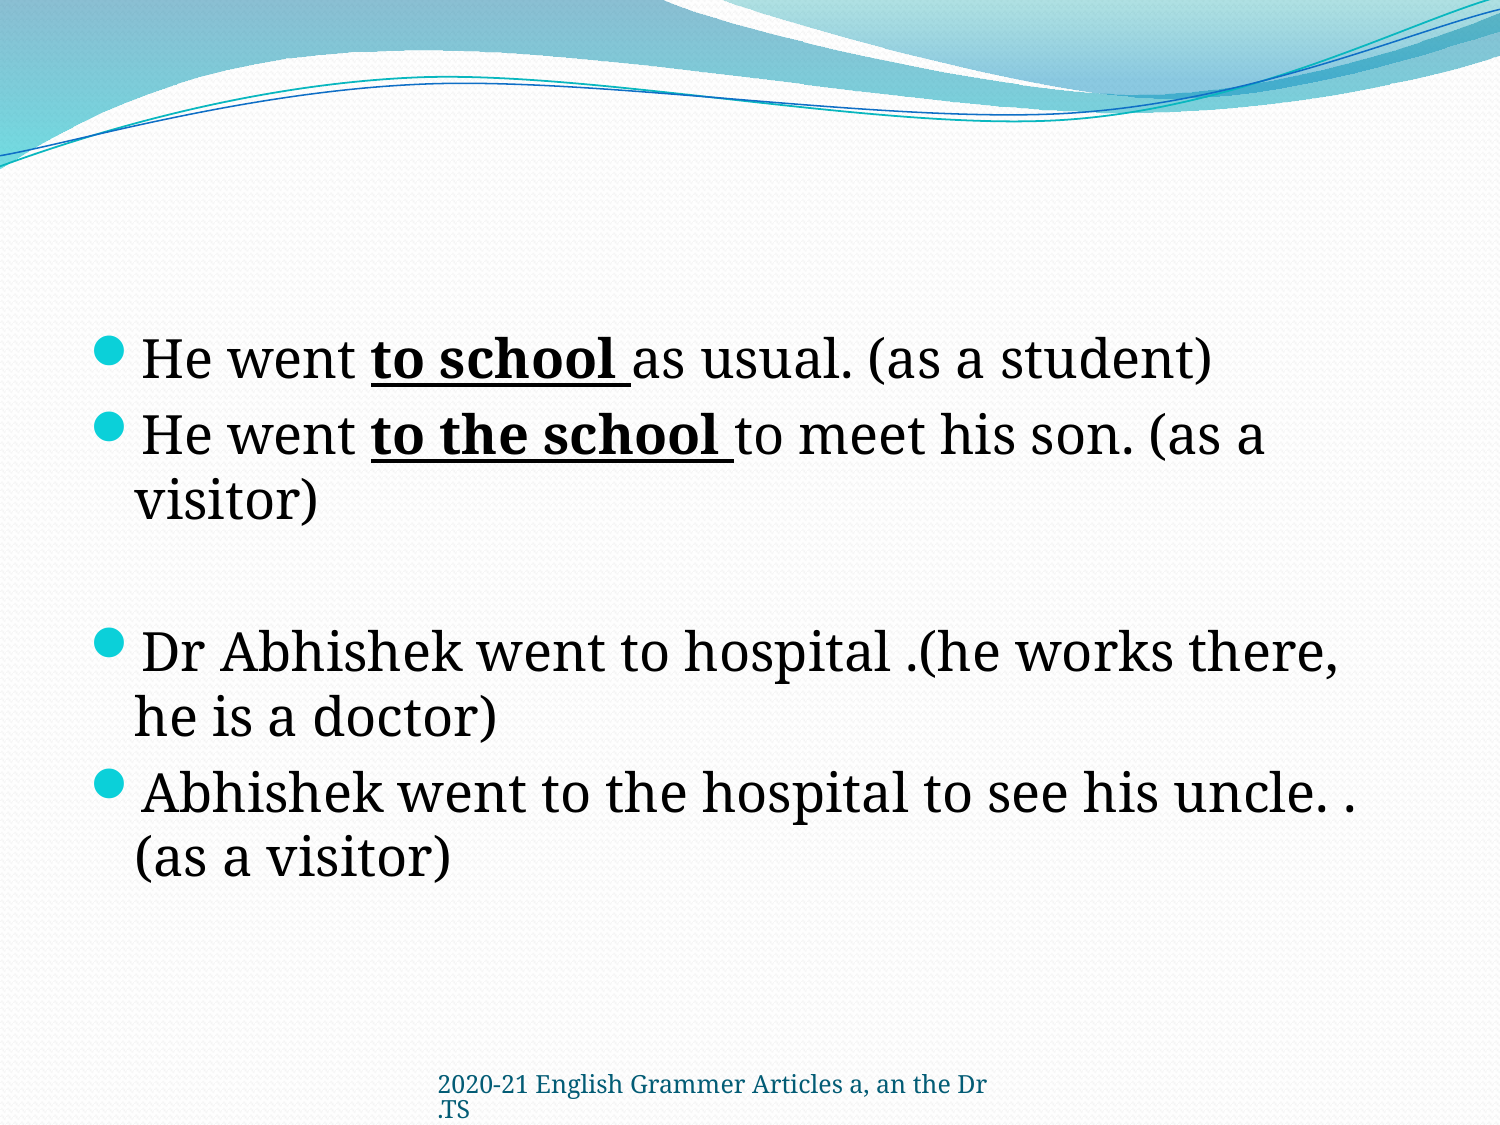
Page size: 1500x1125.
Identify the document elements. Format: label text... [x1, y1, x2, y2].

list He went to school as usual. (as a student) He went to the school to meet his son. (as a visitor) Dr Abhishek went to hospital .(he works there, he is a doctor) Abhishek went to the hospital to see his uncle. .(as a visitor) [75, 317, 1425, 1038]
footer 2020-21 English Grammer Articles a, an the Dr.TS [437, 1042, 988, 1103]
